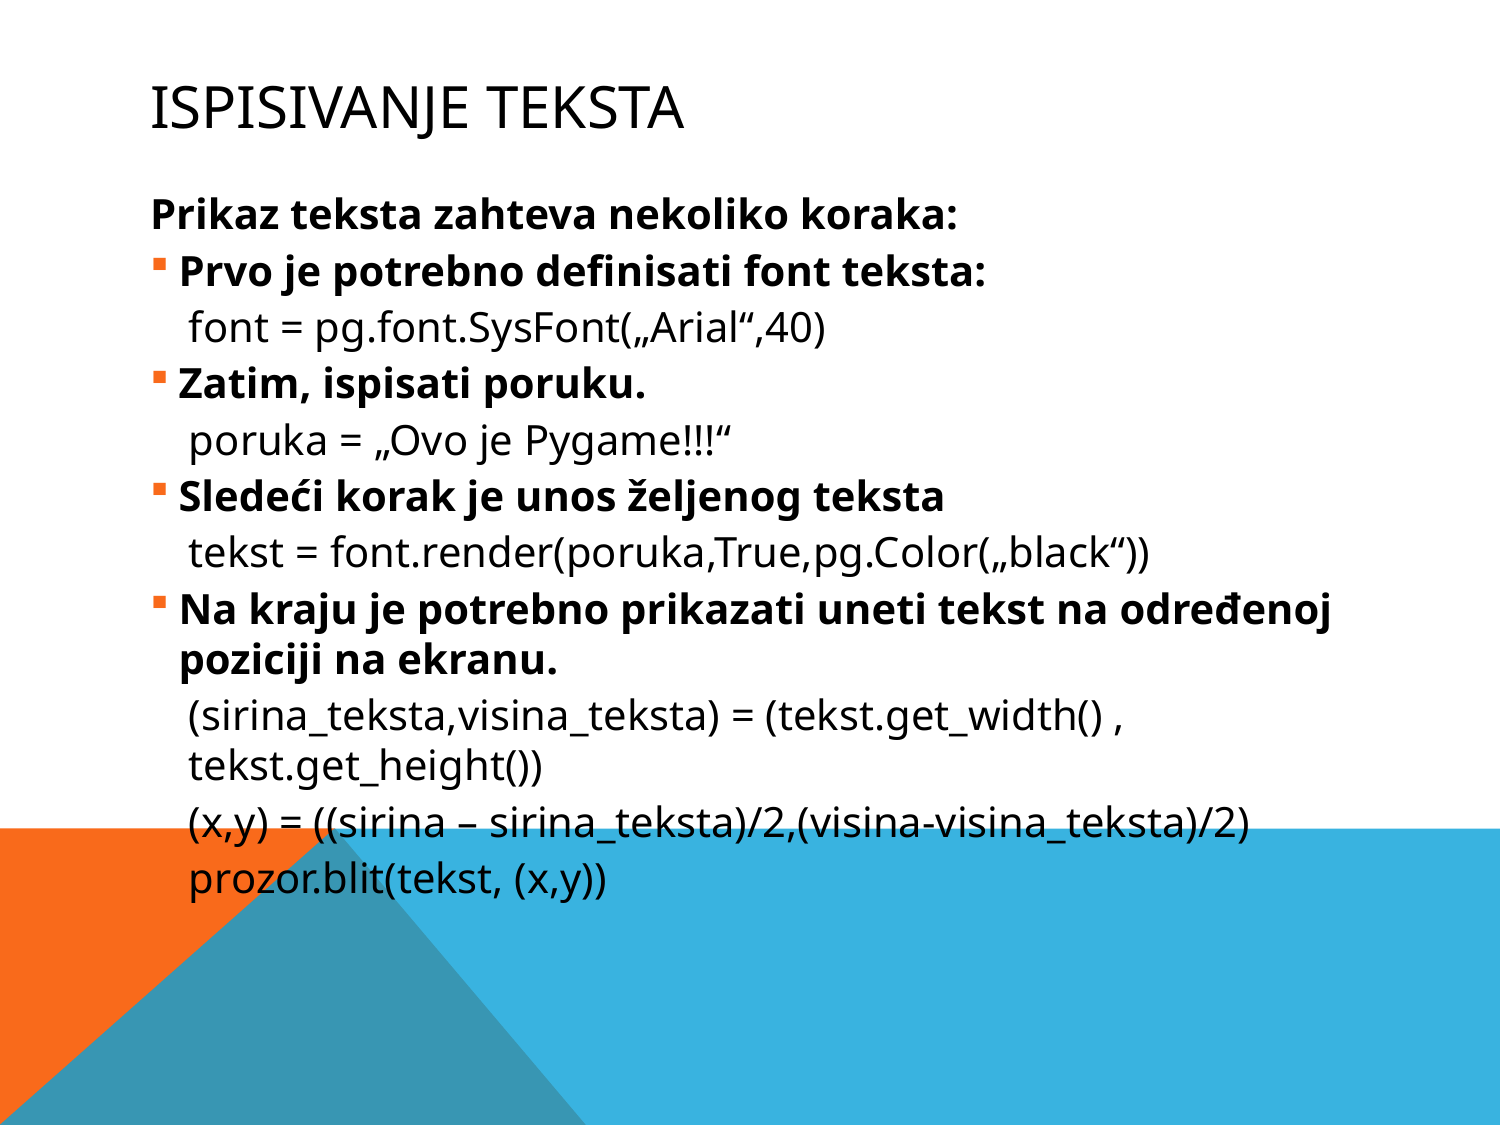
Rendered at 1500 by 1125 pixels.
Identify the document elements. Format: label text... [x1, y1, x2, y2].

title Ispisivanje teksta [135, 60, 1369, 150]
list Prikaz teksta zahteva nekoliko koraka: Prvo je potrebno definisati font teksta: font = pg.font.SysFont(„Arial“,40) Zatim, ispisati poruku. poruka = „Ovo je Pygame!!!“ Sledeći korak je unos željenog teksta tekst = font.render(poruka,True,pg.Color(„black“)) Na kraju je potrebno prikazati uneti tekst na određenoj poziciji na ekranu. (sirina_teksta,visina_teksta) = (tekst.get_width() , tekst.get_height()) (x,y) = ((sirina – sirina_teksta)/2,(visina-visina_teksta)/2) prozor.blit(tekst, (x,y)) [135, 180, 1369, 1038]
